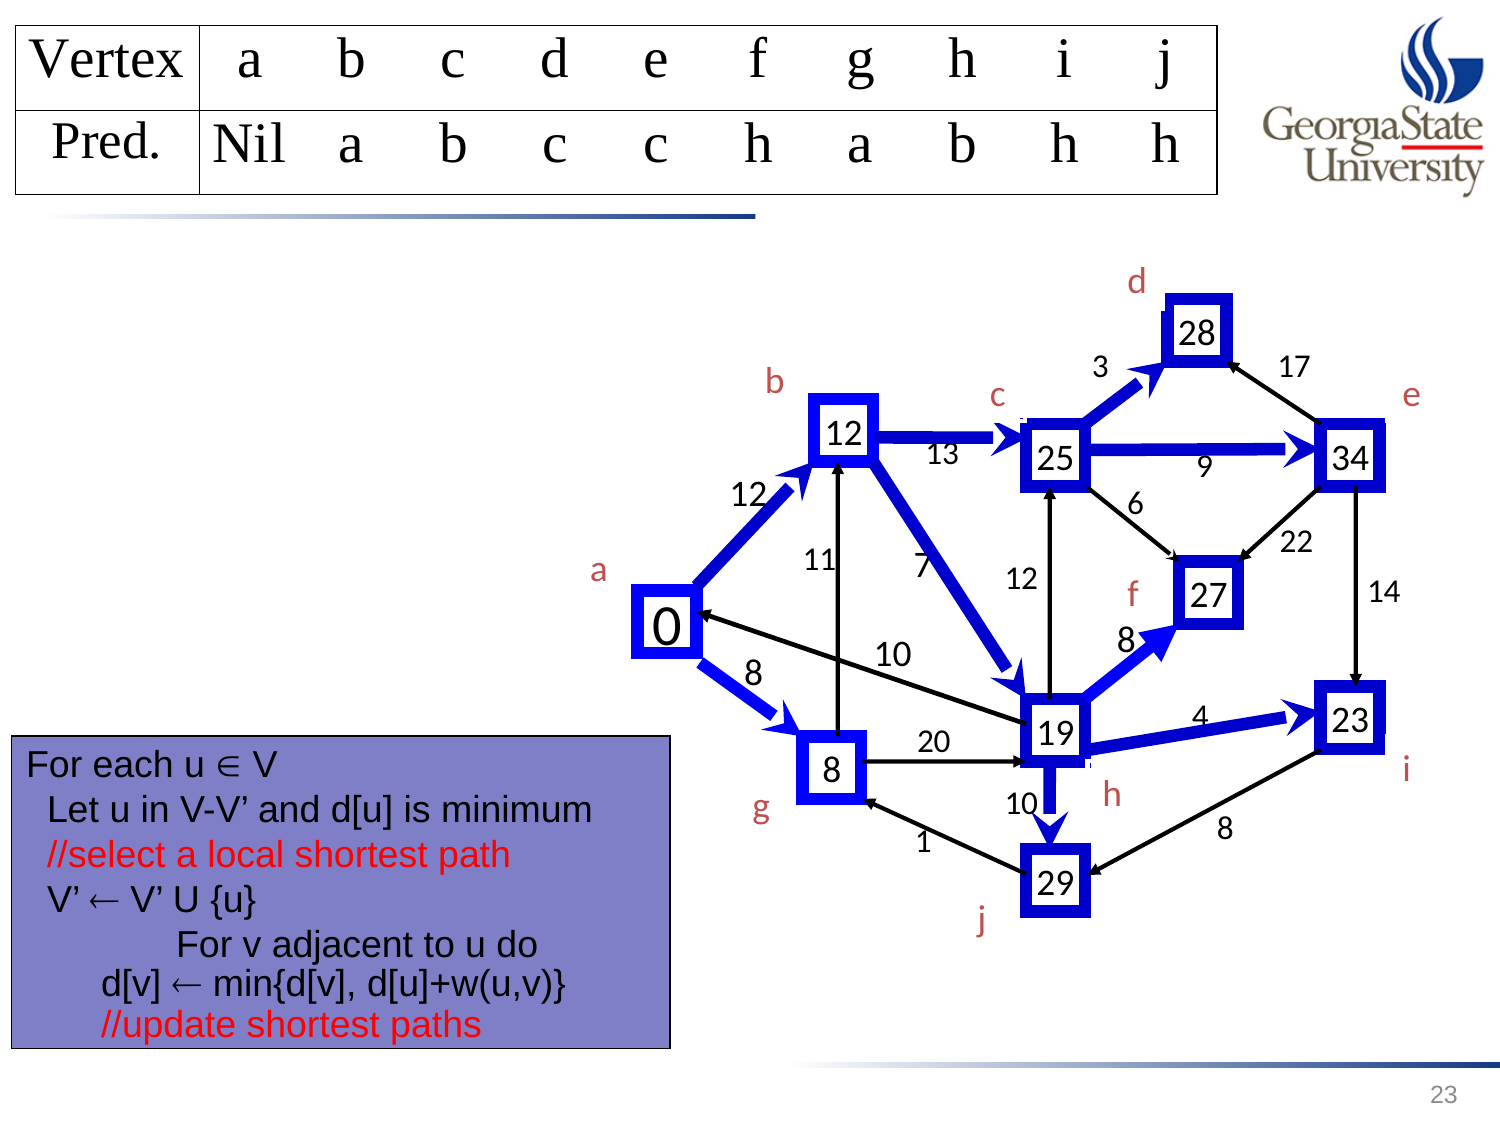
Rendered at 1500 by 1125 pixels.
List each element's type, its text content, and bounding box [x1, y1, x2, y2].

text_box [0, 24, 1403, 306]
slide_number 23 [1123, 1064, 1474, 1124]
text_box For each u  V Let u in V-V’ and d[u] is minimum //select a local shortest path V’  V’ U {u} For v adjacent to u do d[v]  min{d[v], d[u]+w(u,v)} //update shortest paths [11, 736, 670, 1049]
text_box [574, 248, 1438, 951]
picture [1247, 0, 1500, 216]
